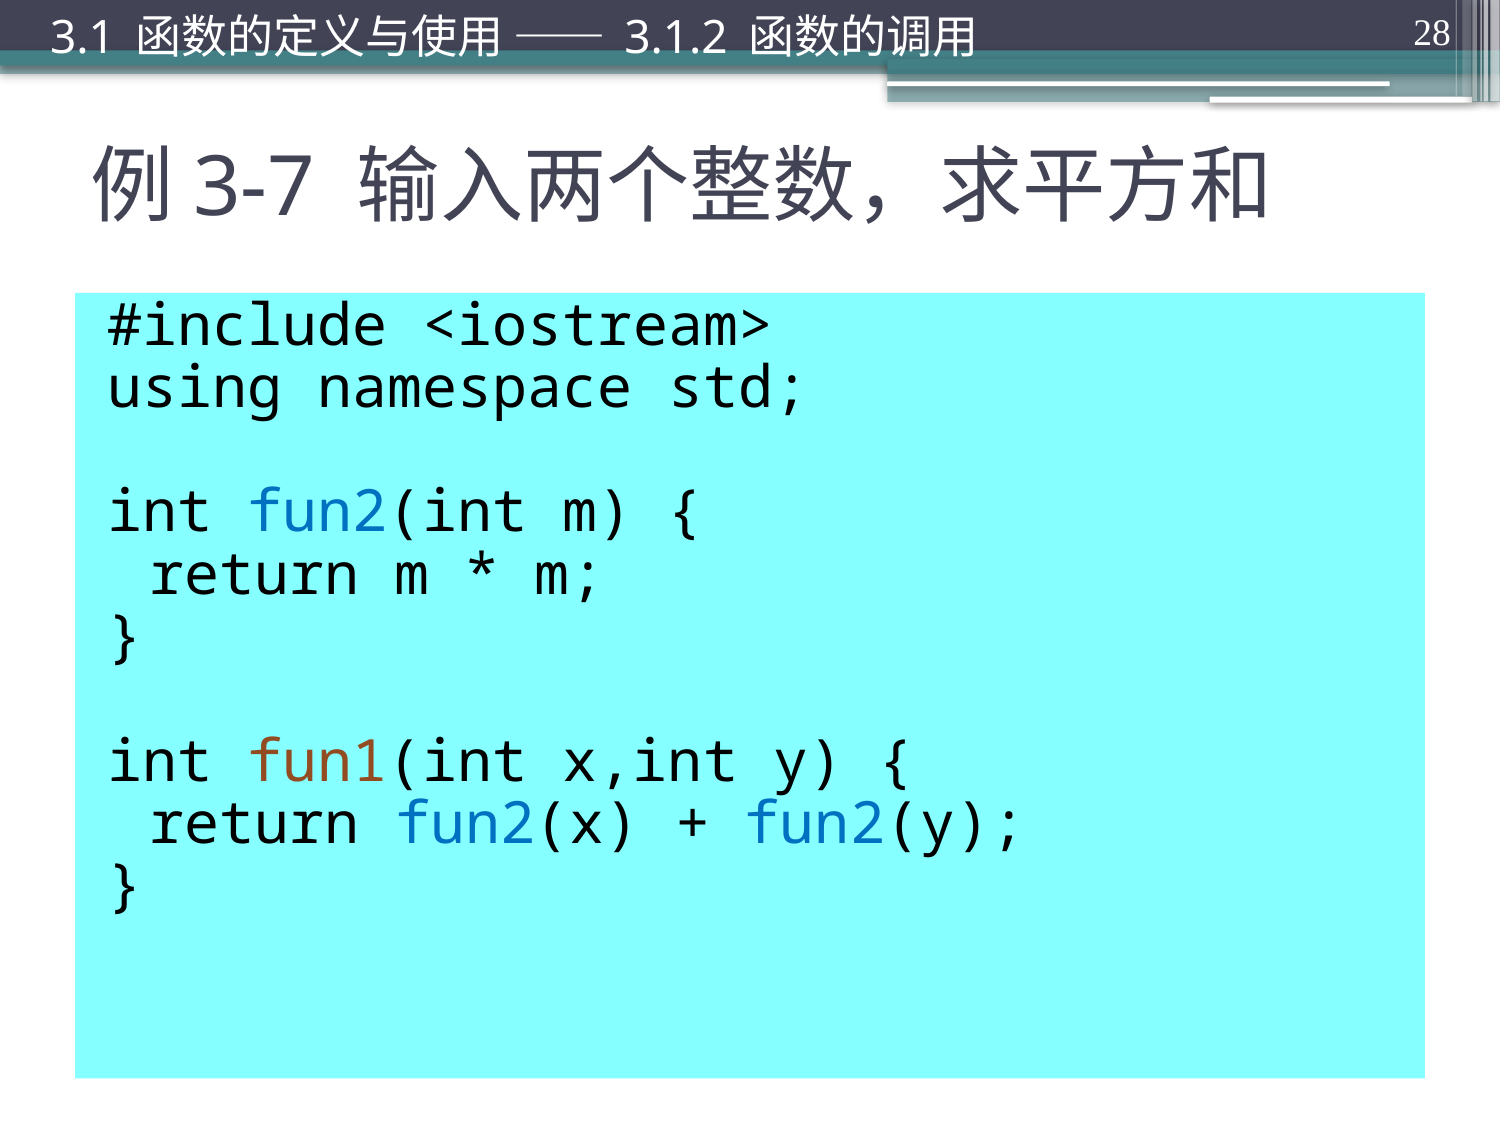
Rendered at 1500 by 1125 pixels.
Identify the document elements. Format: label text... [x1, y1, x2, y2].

slide_number 28 [1360, 0, 1466, 61]
list #include <iostream> using namespace std; int fun2(int m) { return m * m; } int fun1(int x,int y) { return fun2(x) + fun2(y); } [75, 292, 1425, 1079]
text_box 3.1 函数的定义与使用 —— 3.1.2 函数的调用 [35, 0, 1360, 71]
title 例3-7 输入两个整数，求平方和 [75, 94, 1425, 270]
